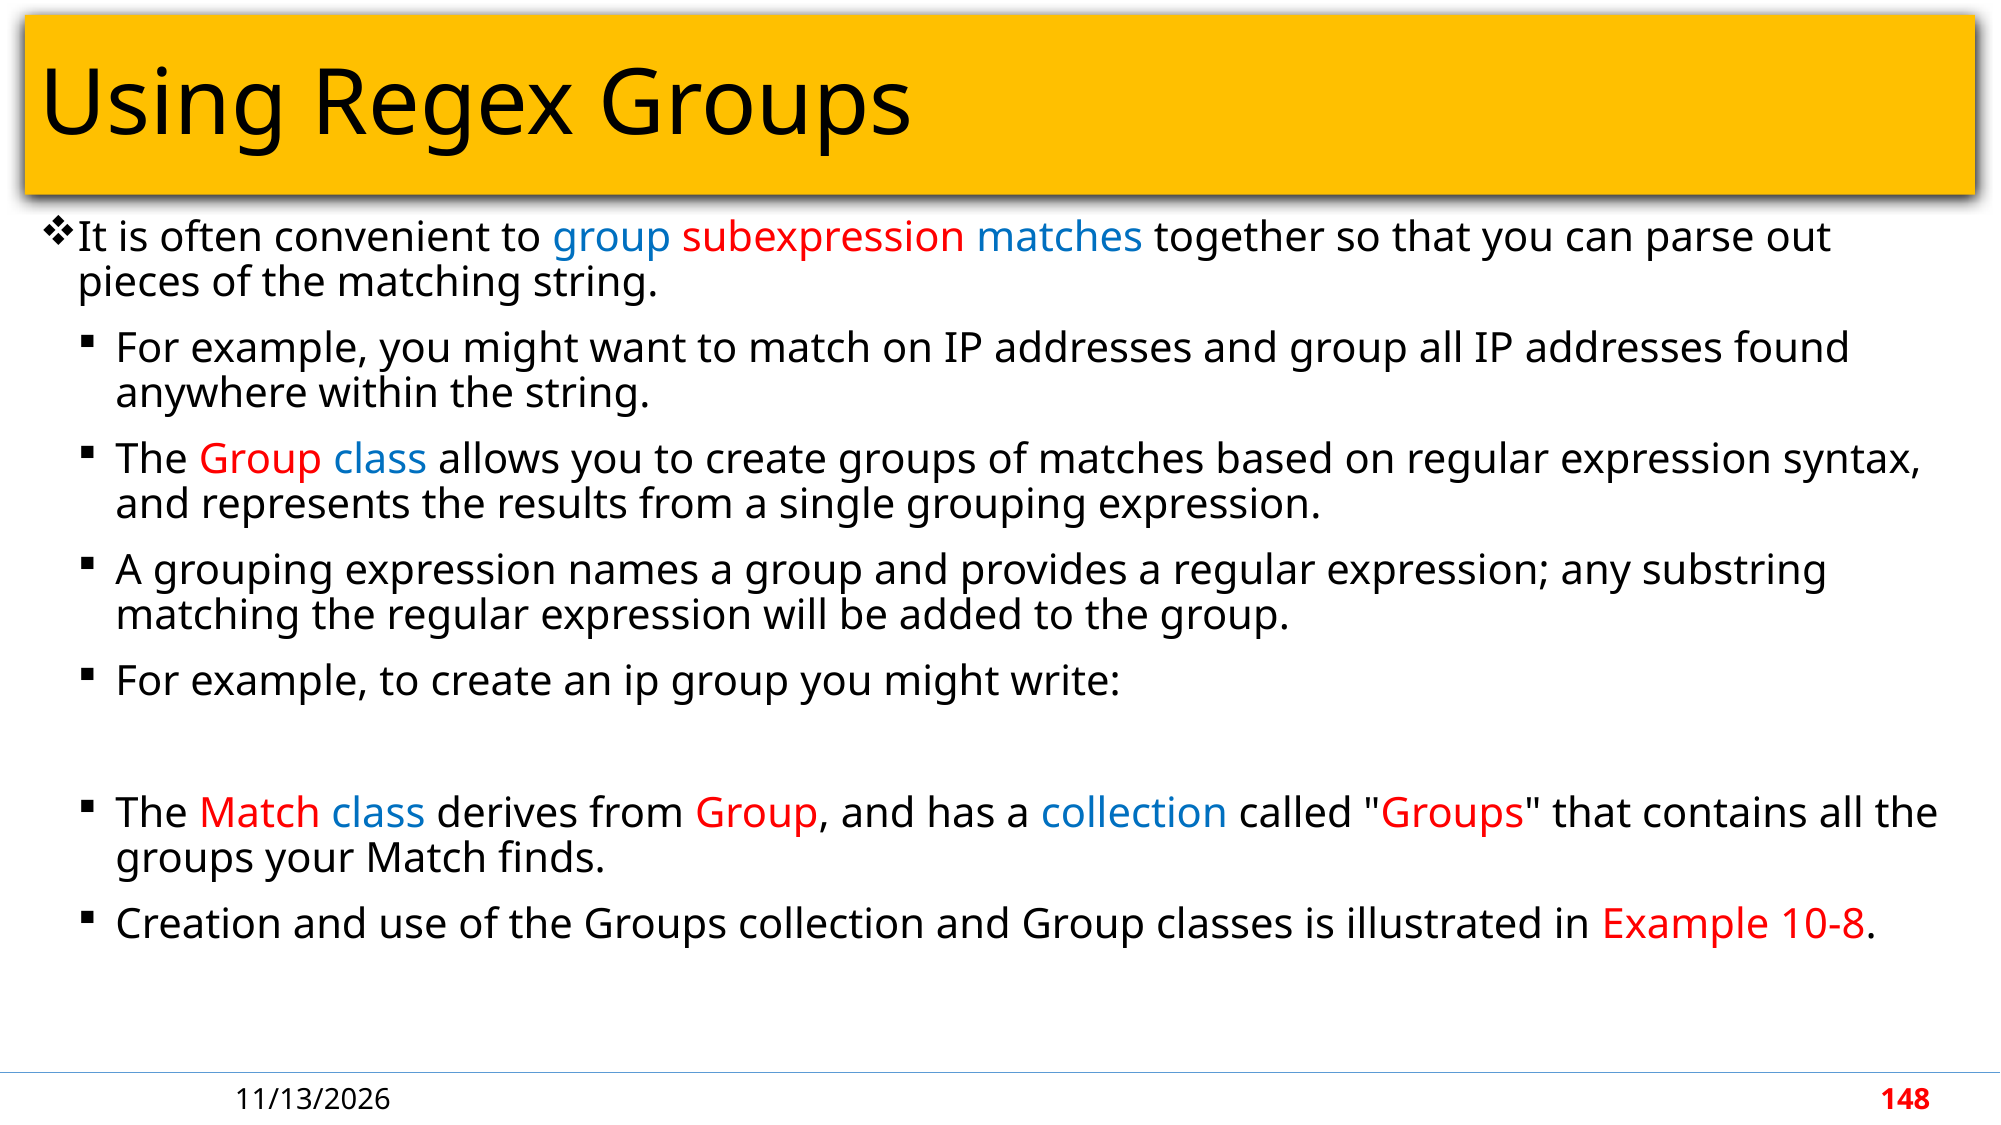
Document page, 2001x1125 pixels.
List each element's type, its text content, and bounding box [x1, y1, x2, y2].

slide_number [220, 1072, 671, 1115]
slide_number 148 [1495, 1072, 1946, 1115]
title Using Regex Groups [24, 14, 1975, 195]
list It is often convenient to group subexpression matches together so that you can parse out pieces of the matching string. For example, you might want to match on IP addresses and group all IP addresses found anywhere within the string. The Group class allows you to create groups of matches based on regular expression syntax, and represents the results from a single grouping expression. A grouping expression names a group and provides a regular expression; any substring matching the regular expression will be added to the group. For example, to create an ip group you might write: The Match class derives from Group, and has a collection called "Groups" that contains all the groups your Match finds. Creation and use of the Groups collection and Group classes is illustrated in Example 10-8. [24, 208, 1975, 1063]
